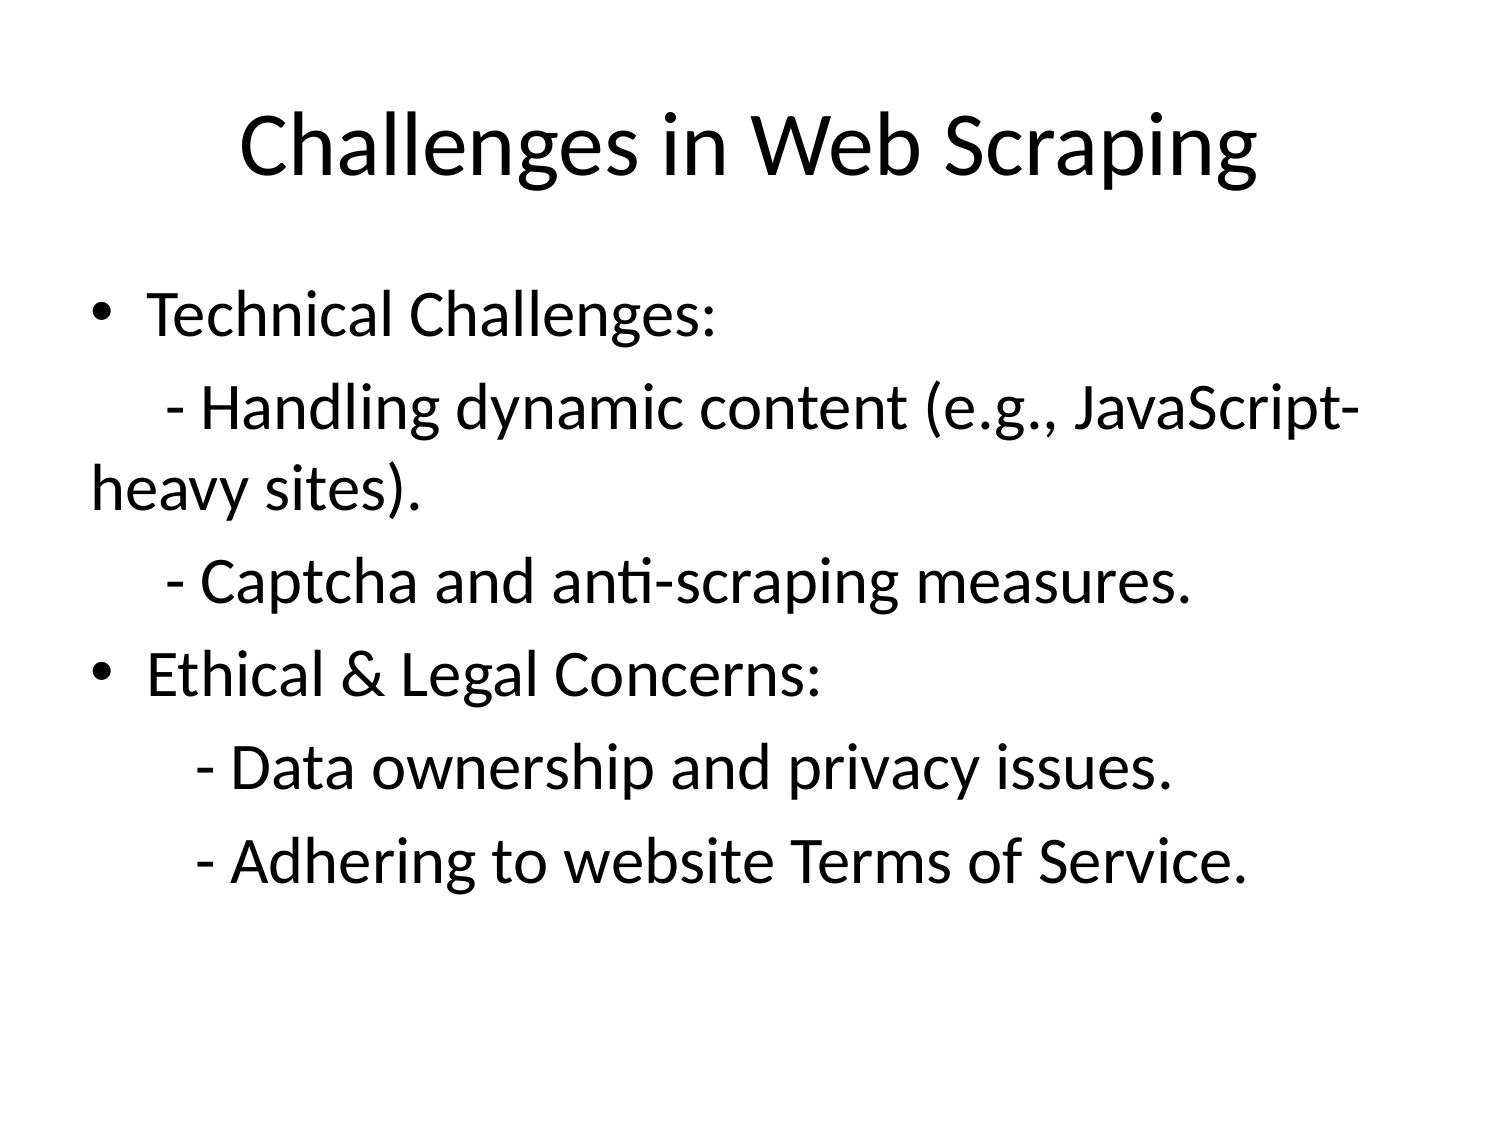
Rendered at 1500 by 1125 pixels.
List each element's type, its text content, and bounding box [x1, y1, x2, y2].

title Challenges in Web Scraping [75, 45, 1425, 233]
list Technical Challenges: - Handling dynamic content (e.g., JavaScript-heavy sites). - Captcha and anti-scraping measures. Ethical & Legal Concerns: - Data ownership and privacy issues. - Adhering to website Terms of Service. [75, 262, 1425, 1005]
